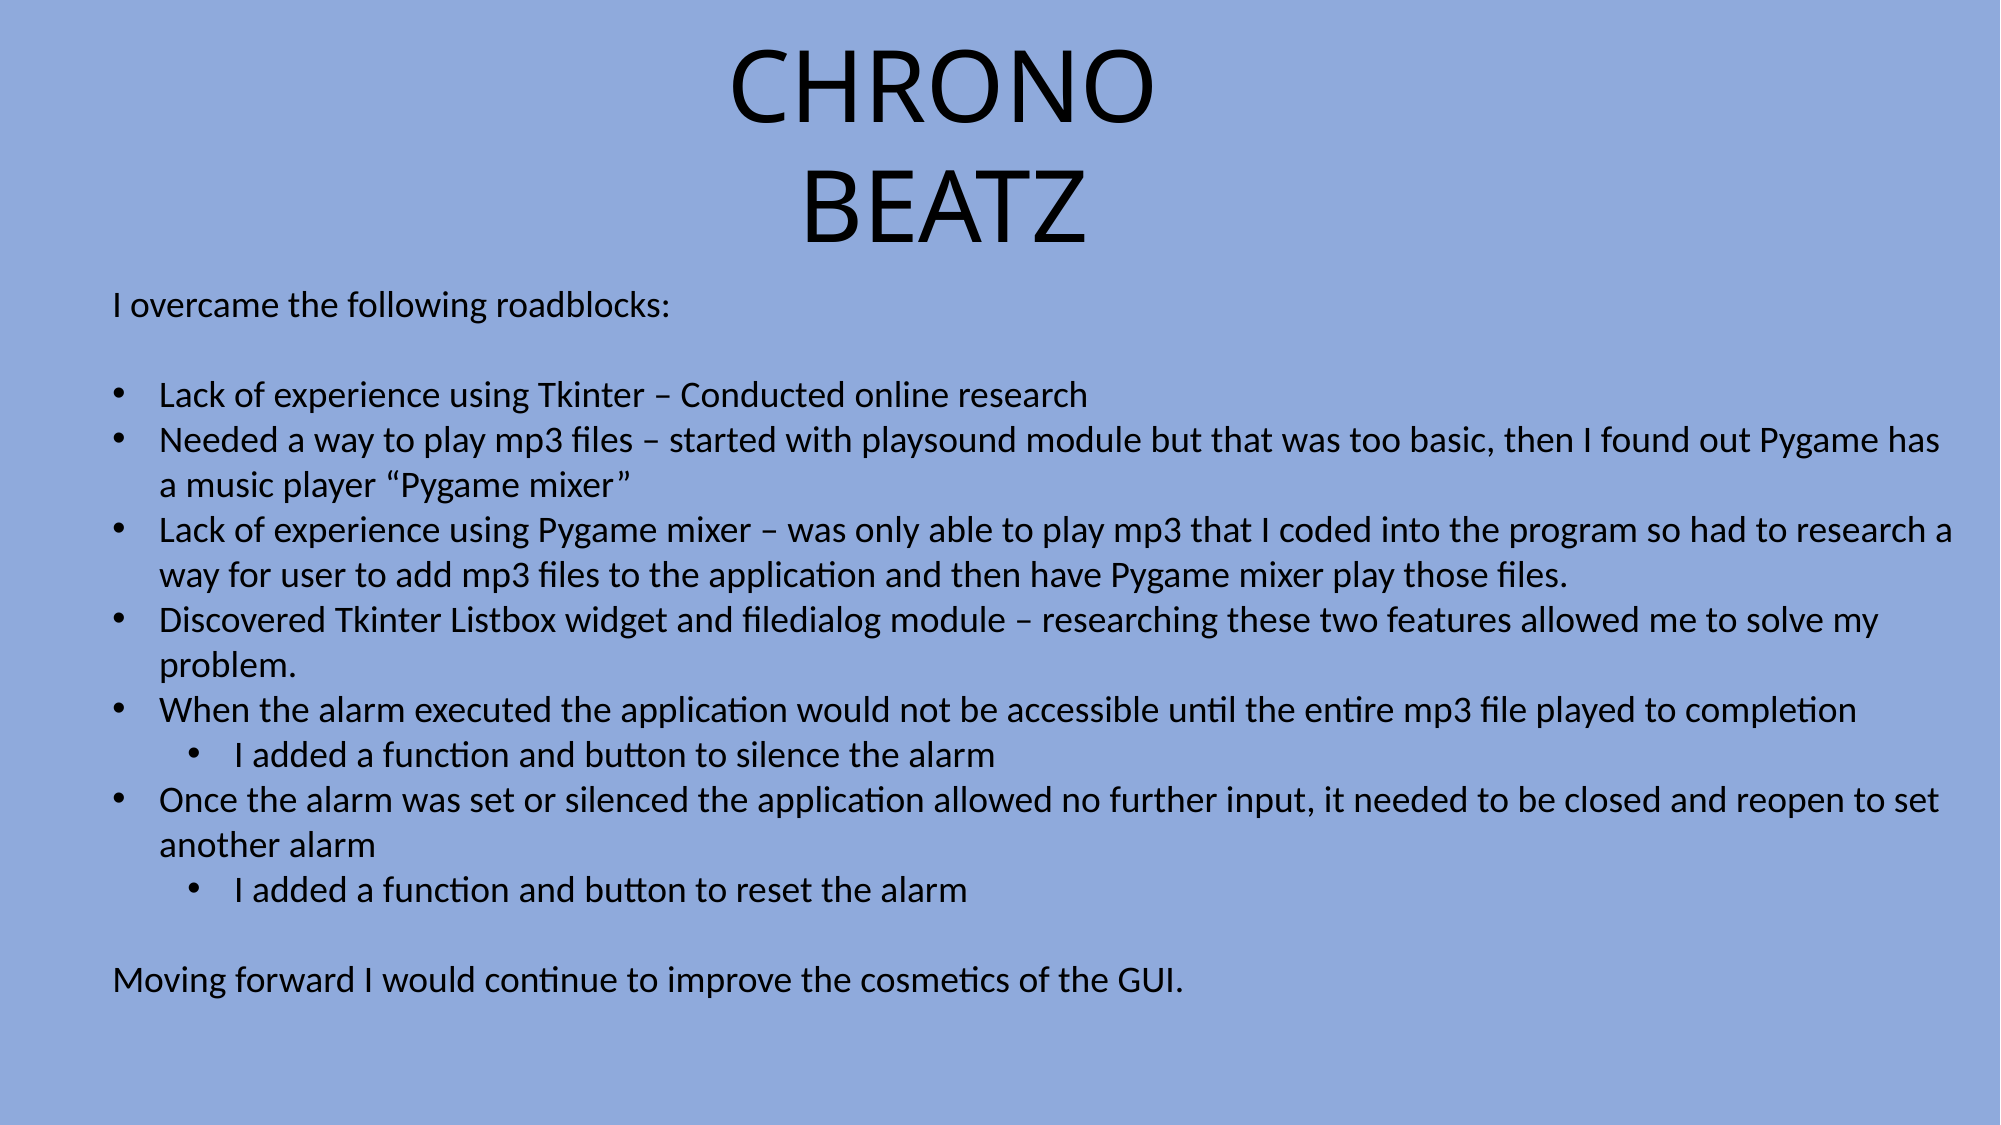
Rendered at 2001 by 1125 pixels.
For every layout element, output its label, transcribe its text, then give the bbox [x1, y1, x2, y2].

text_box CHRONO BEATZ [618, 15, 1269, 271]
text_box I overcame the following roadblocks: Lack of experience using Tkinter – Conducted online research Needed a way to play mp3 files – started with playsound module but that was too basic, then I found out Pygame has a music player “Pygame mixer” Lack of experience using Pygame mixer – was only able to play mp3 that I coded into the program so had to research a way for user to add mp3 files to the application and then have Pygame mixer play those files. Discovered Tkinter Listbox widget and filedialog module – researching these two features allowed me to solve my problem. When the alarm executed the application would not be accessible until the entire mp3 file played to completion I added a function and button to silence the alarm Once the alarm was set or silenced the application allowed no further input, it needed to be closed and reopen to set another alarm I added a function and button to reset the alarm Moving forward I would continue to improve the cosmetics of the GUI. [97, 273, 1974, 1008]
